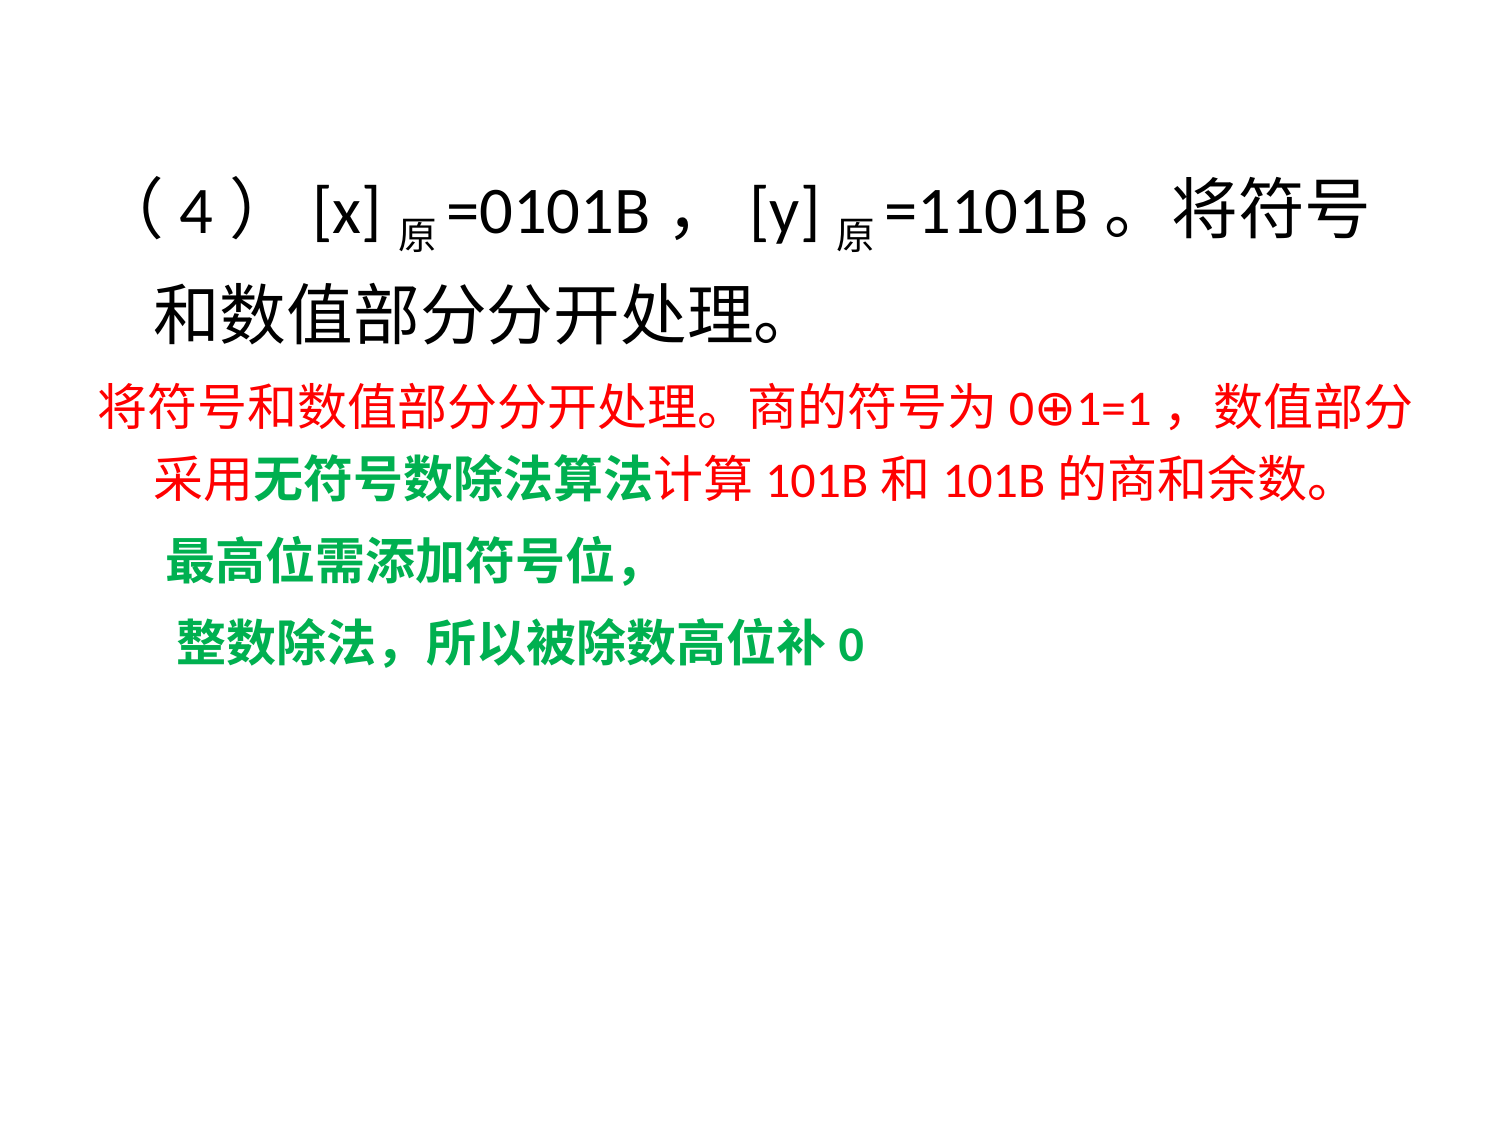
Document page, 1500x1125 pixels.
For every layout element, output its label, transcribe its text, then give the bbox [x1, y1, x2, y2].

list （4）[x]原=0101B，[y]原=1101B。将符号和数值部分分开处理。 将符号和数值部分分开处理。商的符号为0⊕1=1，数值部分采用无符号数除法算法计算101B和101B的商和余数。 最高位需添加符号位， 整数除法，所以被除数高位补0 [82, 140, 1432, 1008]
